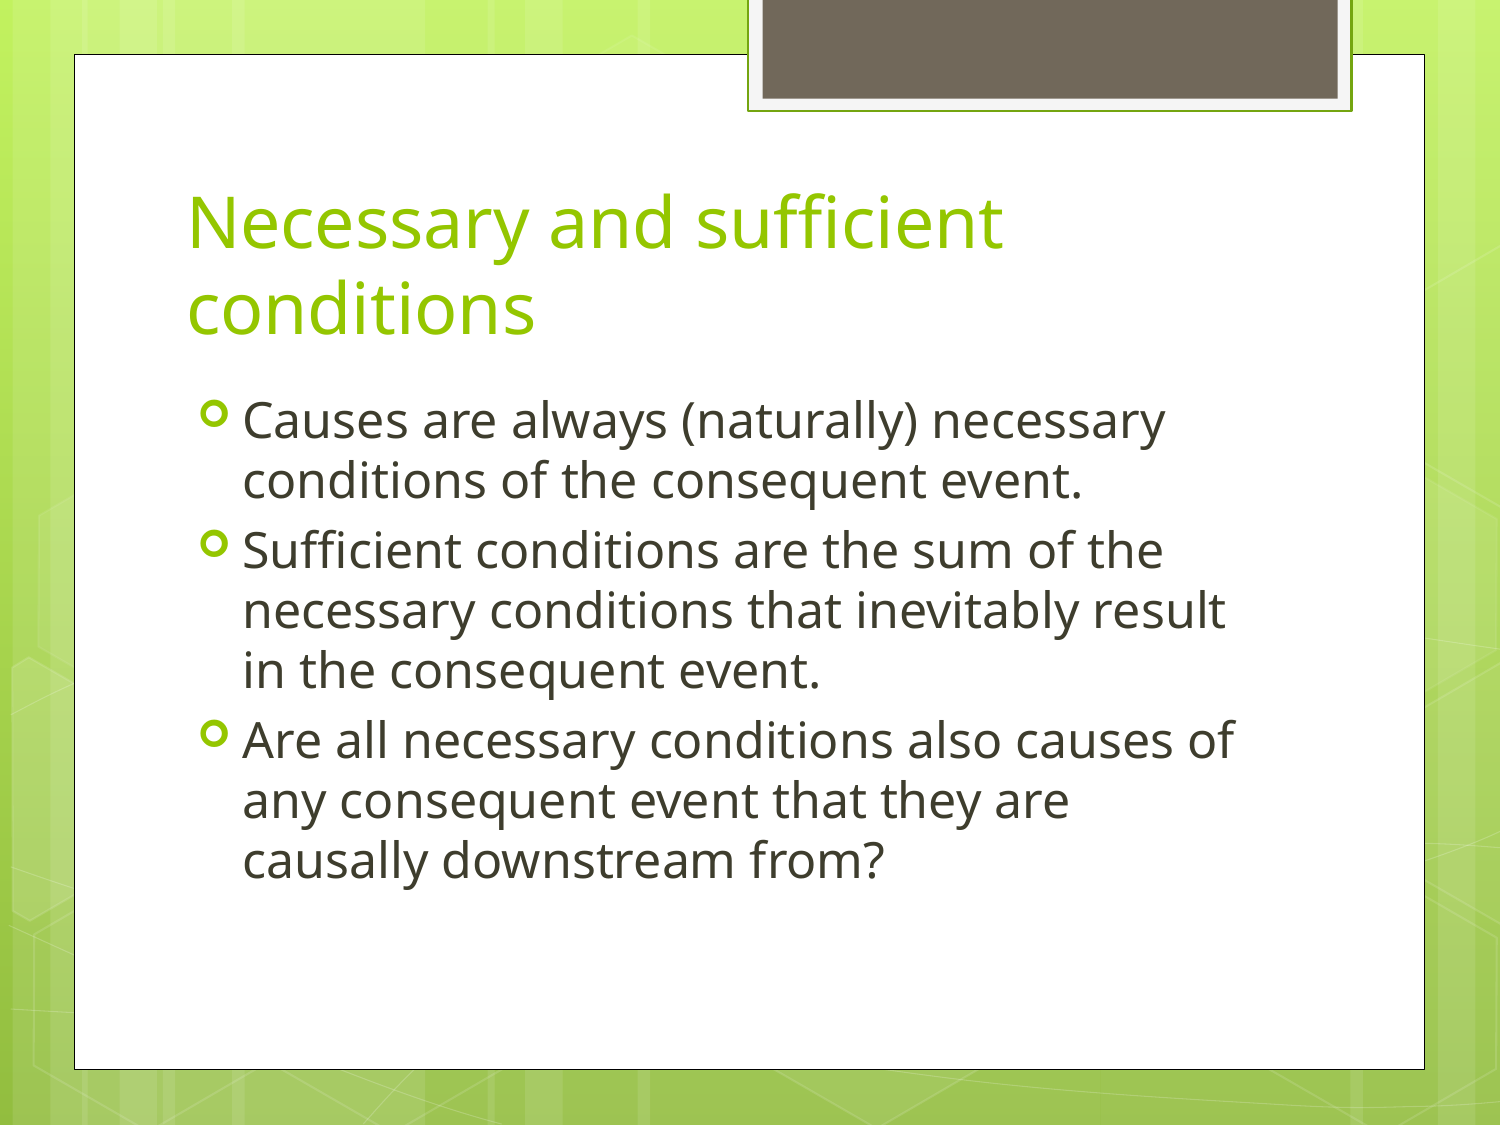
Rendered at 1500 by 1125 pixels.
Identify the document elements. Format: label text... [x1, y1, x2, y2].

title Necessary and sufficient conditions [171, 168, 1324, 357]
list Causes are always (naturally) necessary conditions of the consequent event. Sufficient conditions are the sum of the necessary conditions that inevitably result in the consequent event. Are all necessary conditions also causes of any consequent event that they are causally downstream from? [171, 381, 1283, 957]
